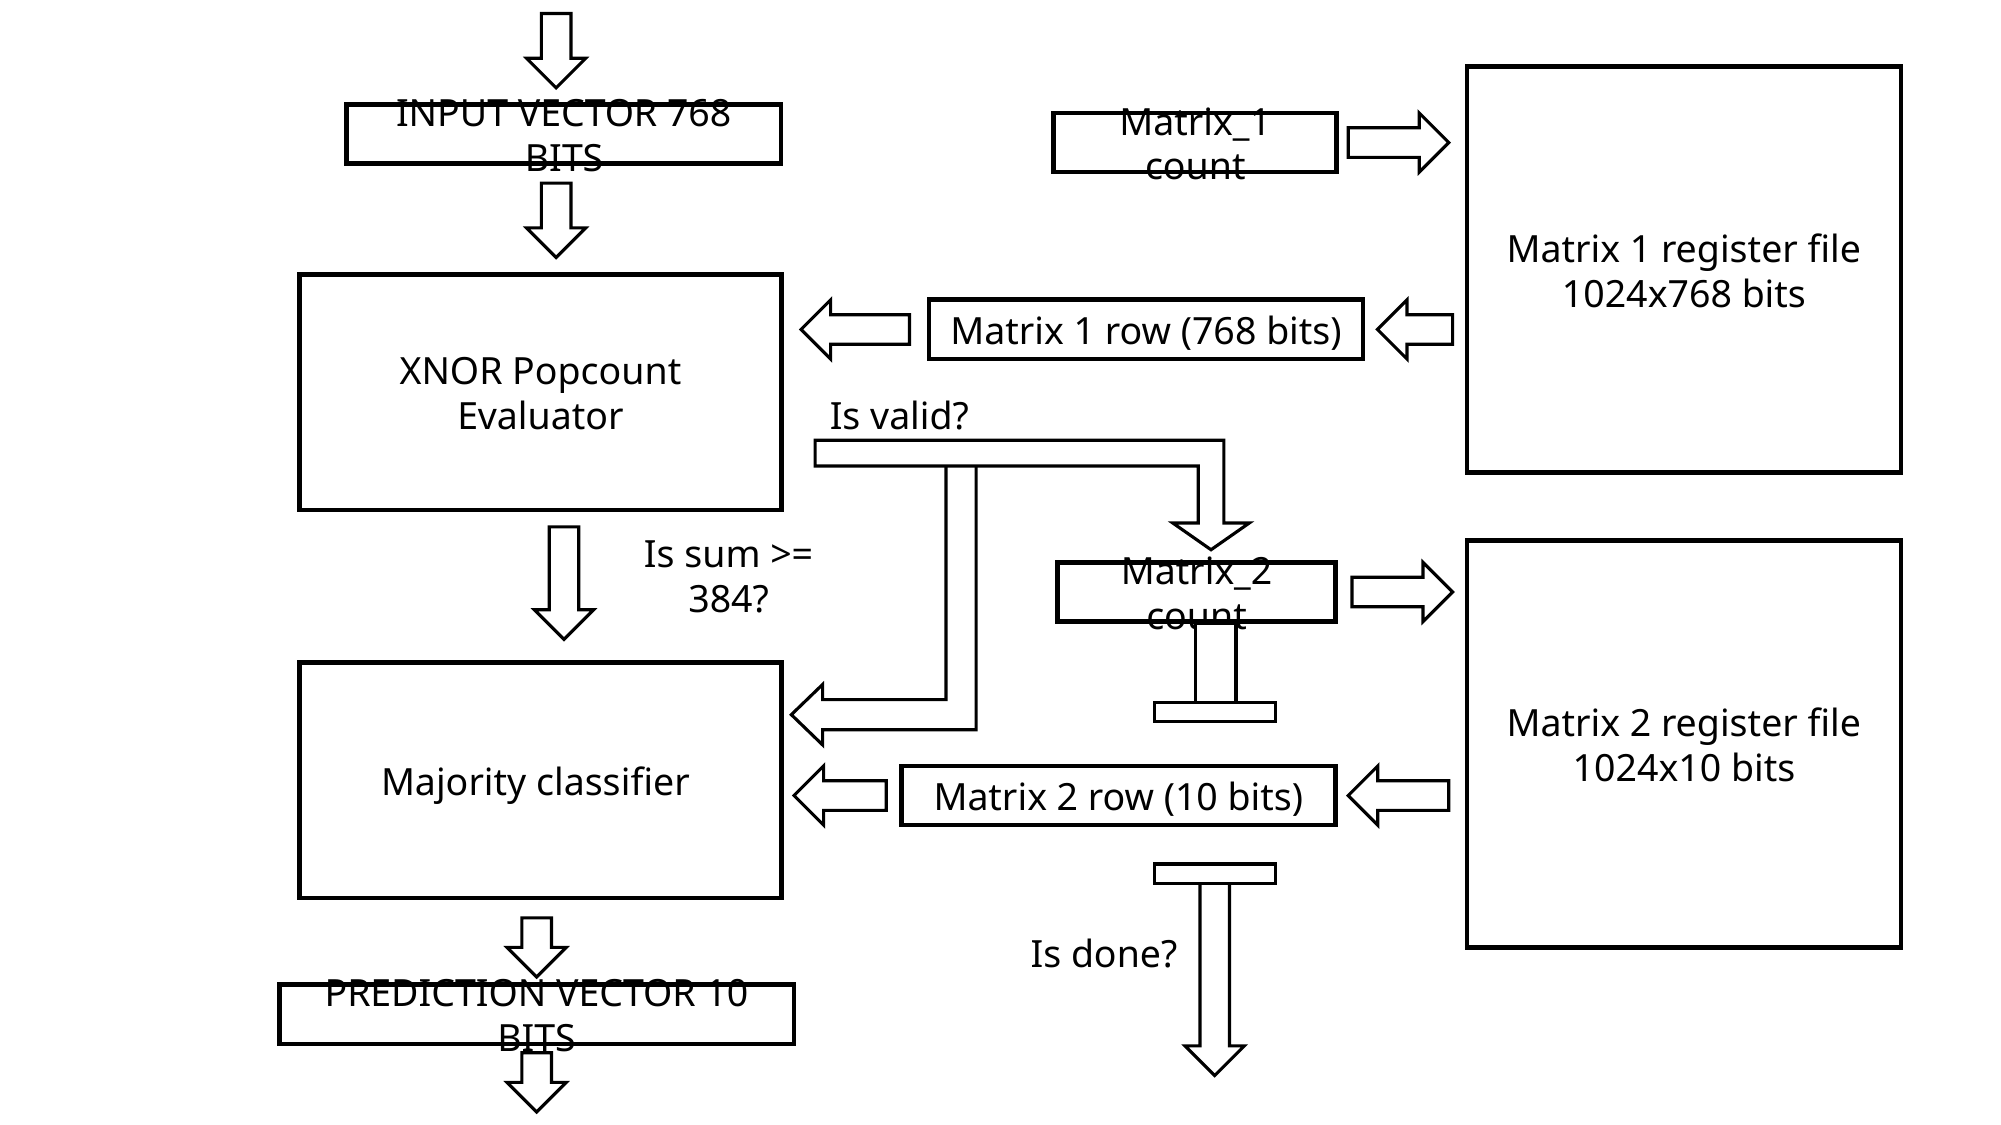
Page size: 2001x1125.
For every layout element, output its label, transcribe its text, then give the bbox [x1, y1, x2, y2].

text_box [503, 1051, 570, 1115]
text_box Matrix_1 count [1052, 111, 1338, 174]
text_box Is sum >= 384? [588, 544, 869, 606]
text_box Matrix 1 row (768 bits) [927, 298, 1365, 361]
text_box [522, 181, 590, 260]
text_box [791, 762, 888, 829]
text_box Matrix_2 count [1056, 561, 1337, 623]
text_box Is valid? [759, 390, 1040, 439]
text_box [813, 438, 1255, 552]
text_box [1346, 109, 1452, 176]
text_box INPUT VECTOR 768 BITS [345, 103, 783, 165]
text_box [1375, 296, 1455, 363]
text_box PREDICTION VECTOR 10 BITS [278, 983, 795, 1045]
text_box Matrix 2 register file 1024x10 bits [1465, 539, 1903, 949]
text_box [1350, 558, 1455, 626]
text_box Matrix 1 register file 1024x768 bits [1465, 65, 1903, 474]
text_box [789, 468, 978, 749]
text_box [1198, 885, 1232, 928]
text_box [1194, 622, 1238, 701]
text_box [522, 11, 590, 91]
text_box Majority classifier [298, 661, 783, 899]
text_box [1346, 762, 1451, 829]
text_box XNOR Popcount Evaluator [298, 273, 783, 511]
text_box [1153, 701, 1277, 723]
text_box [503, 916, 570, 980]
text_box [1153, 862, 1277, 885]
text_box Matrix 2 row (10 bits) [900, 764, 1337, 827]
text_box [798, 296, 912, 363]
text_box Is done? [964, 928, 1245, 977]
text_box [530, 525, 598, 642]
text_box [1181, 977, 1249, 1078]
